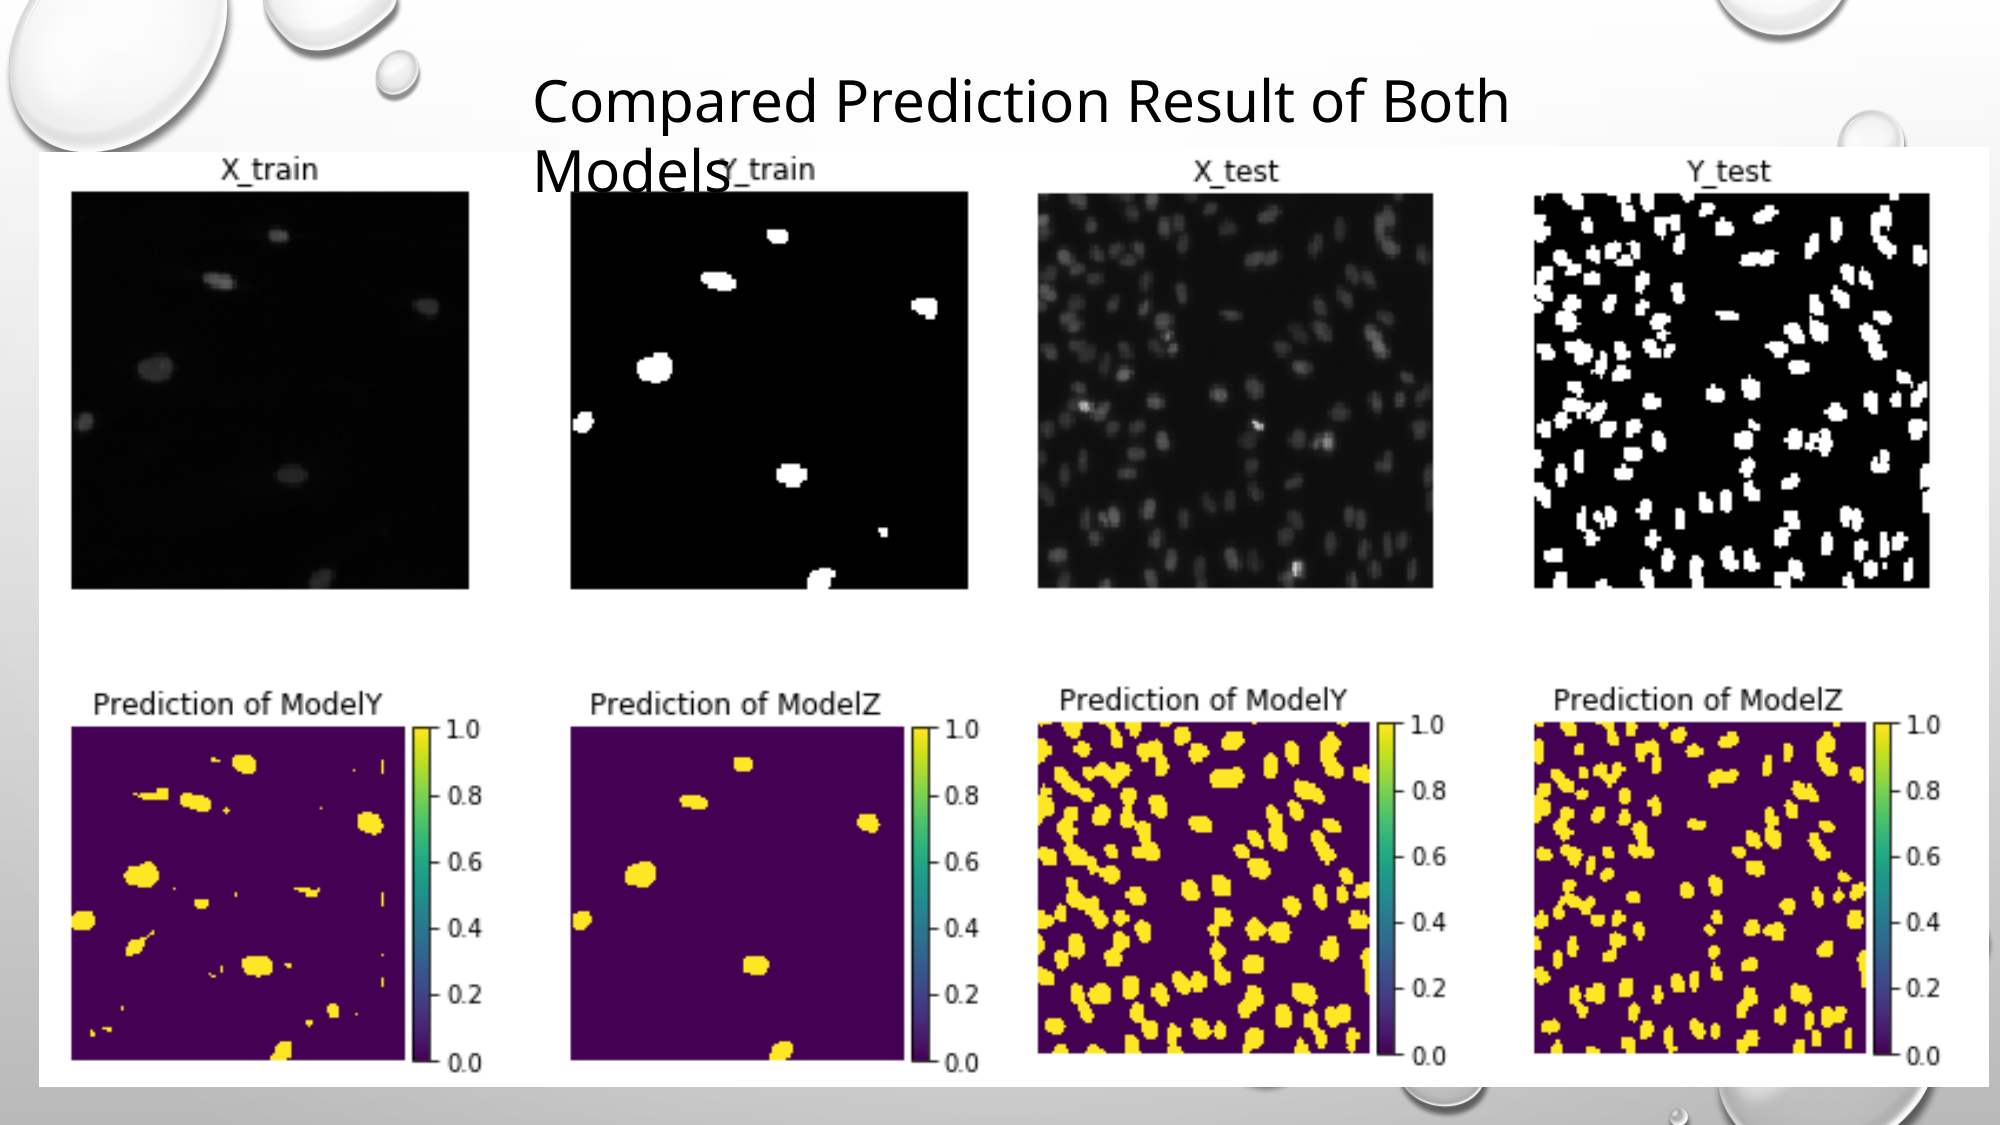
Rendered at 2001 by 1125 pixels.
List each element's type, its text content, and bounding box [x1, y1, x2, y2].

text_box Compared Prediction Result of Both Models [517, 56, 1565, 150]
picture [0, 0, 2000, 1125]
